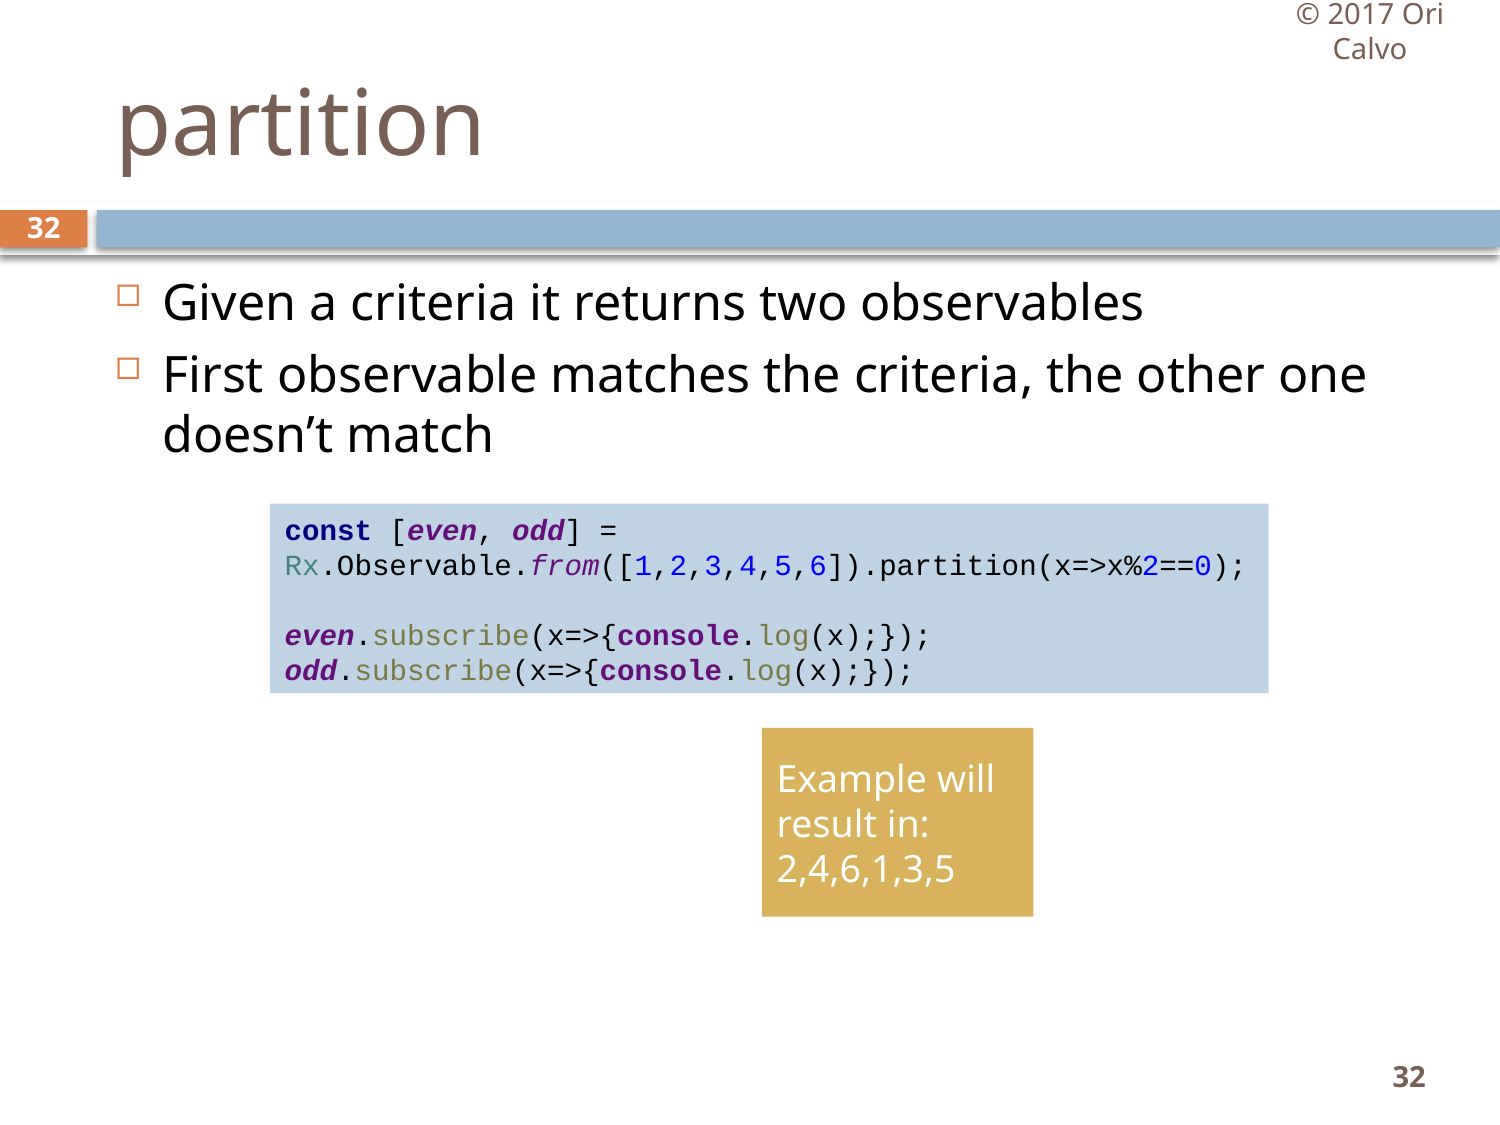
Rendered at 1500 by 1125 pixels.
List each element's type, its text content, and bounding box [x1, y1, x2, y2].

footer © 2017 Ori Calvo [1240, 0, 1500, 60]
text_box const [even, odd] = Rx.Observable.from([1,2,3,4,5,6]).partition(x=>x%2==0); even.subscribe(x=>{console.log(x);}); odd.subscribe(x=>{console.log(x);}); [269, 503, 1269, 694]
text_box Example will result in: 2,4,6,1,3,5 [760, 726, 1035, 918]
title partition [100, 37, 1438, 200]
slide_number 32 [0, 208, 88, 249]
list Given a criteria it returns two observables First observable matches the criteria, the other one doesn’t match [100, 262, 1483, 472]
